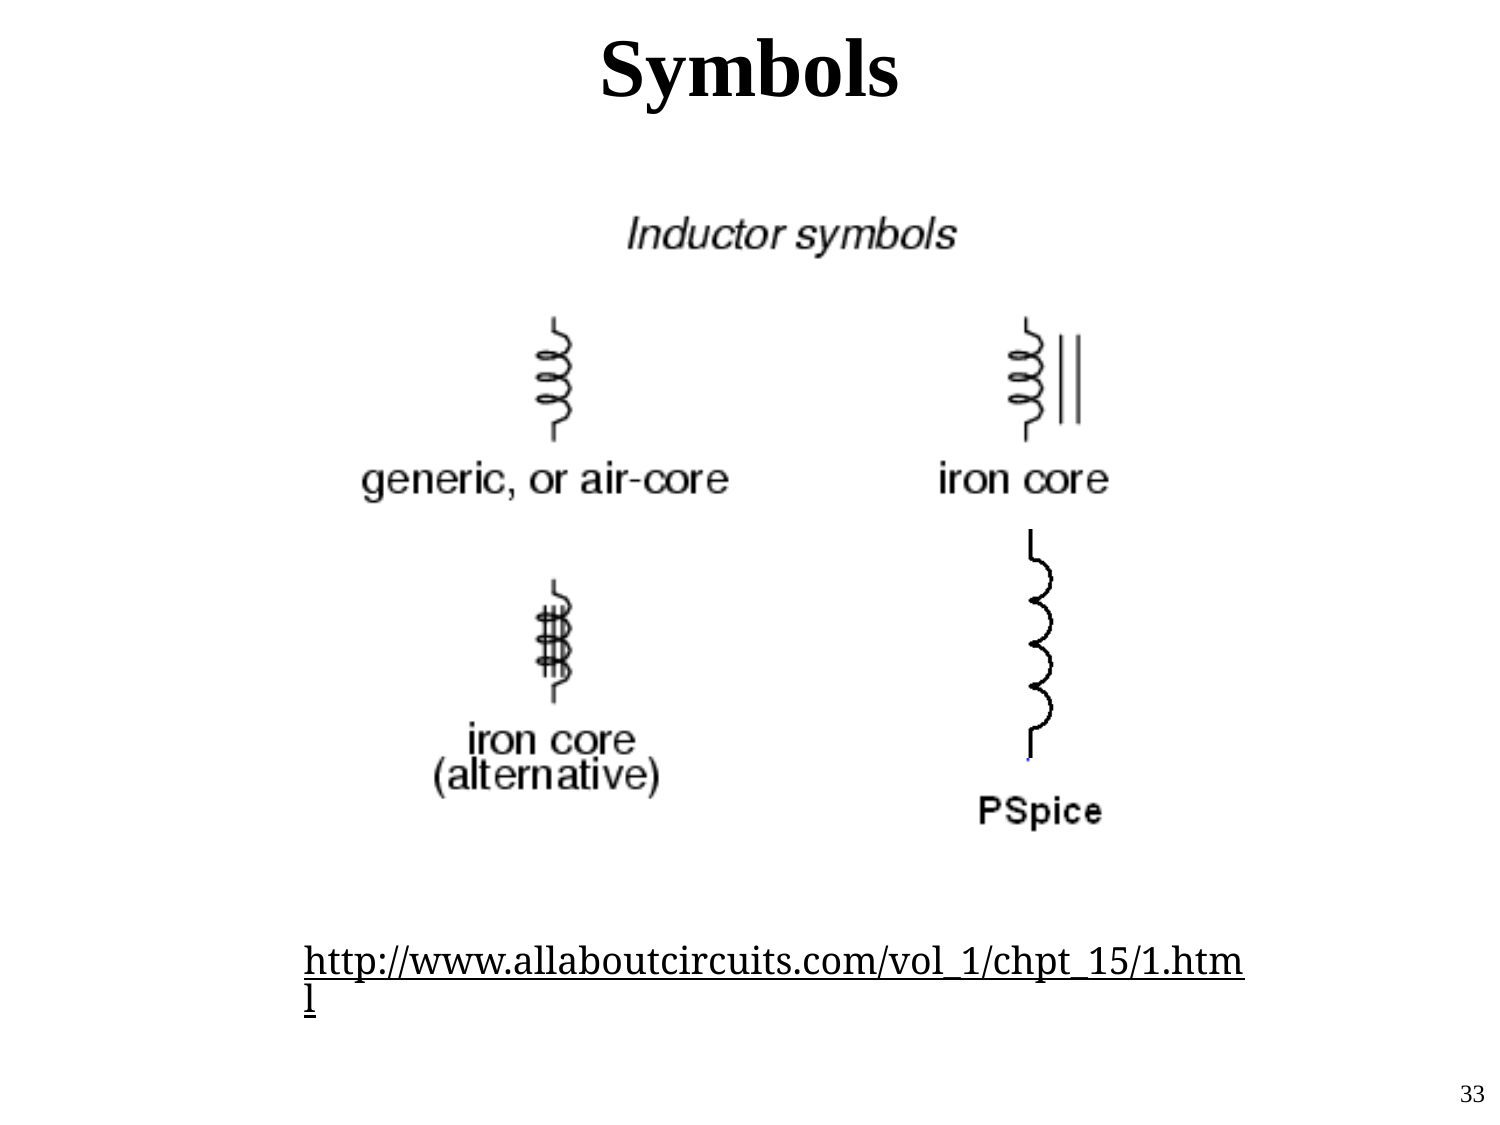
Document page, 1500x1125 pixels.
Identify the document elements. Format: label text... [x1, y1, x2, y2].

slide_number 33 [1186, 1069, 1500, 1125]
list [356, 195, 1165, 856]
text_box http://www.allaboutcircuits.com/vol_1/chpt_15/1.html [289, 929, 1265, 1041]
picture [999, 529, 1065, 758]
title Symbols [0, 0, 1500, 126]
